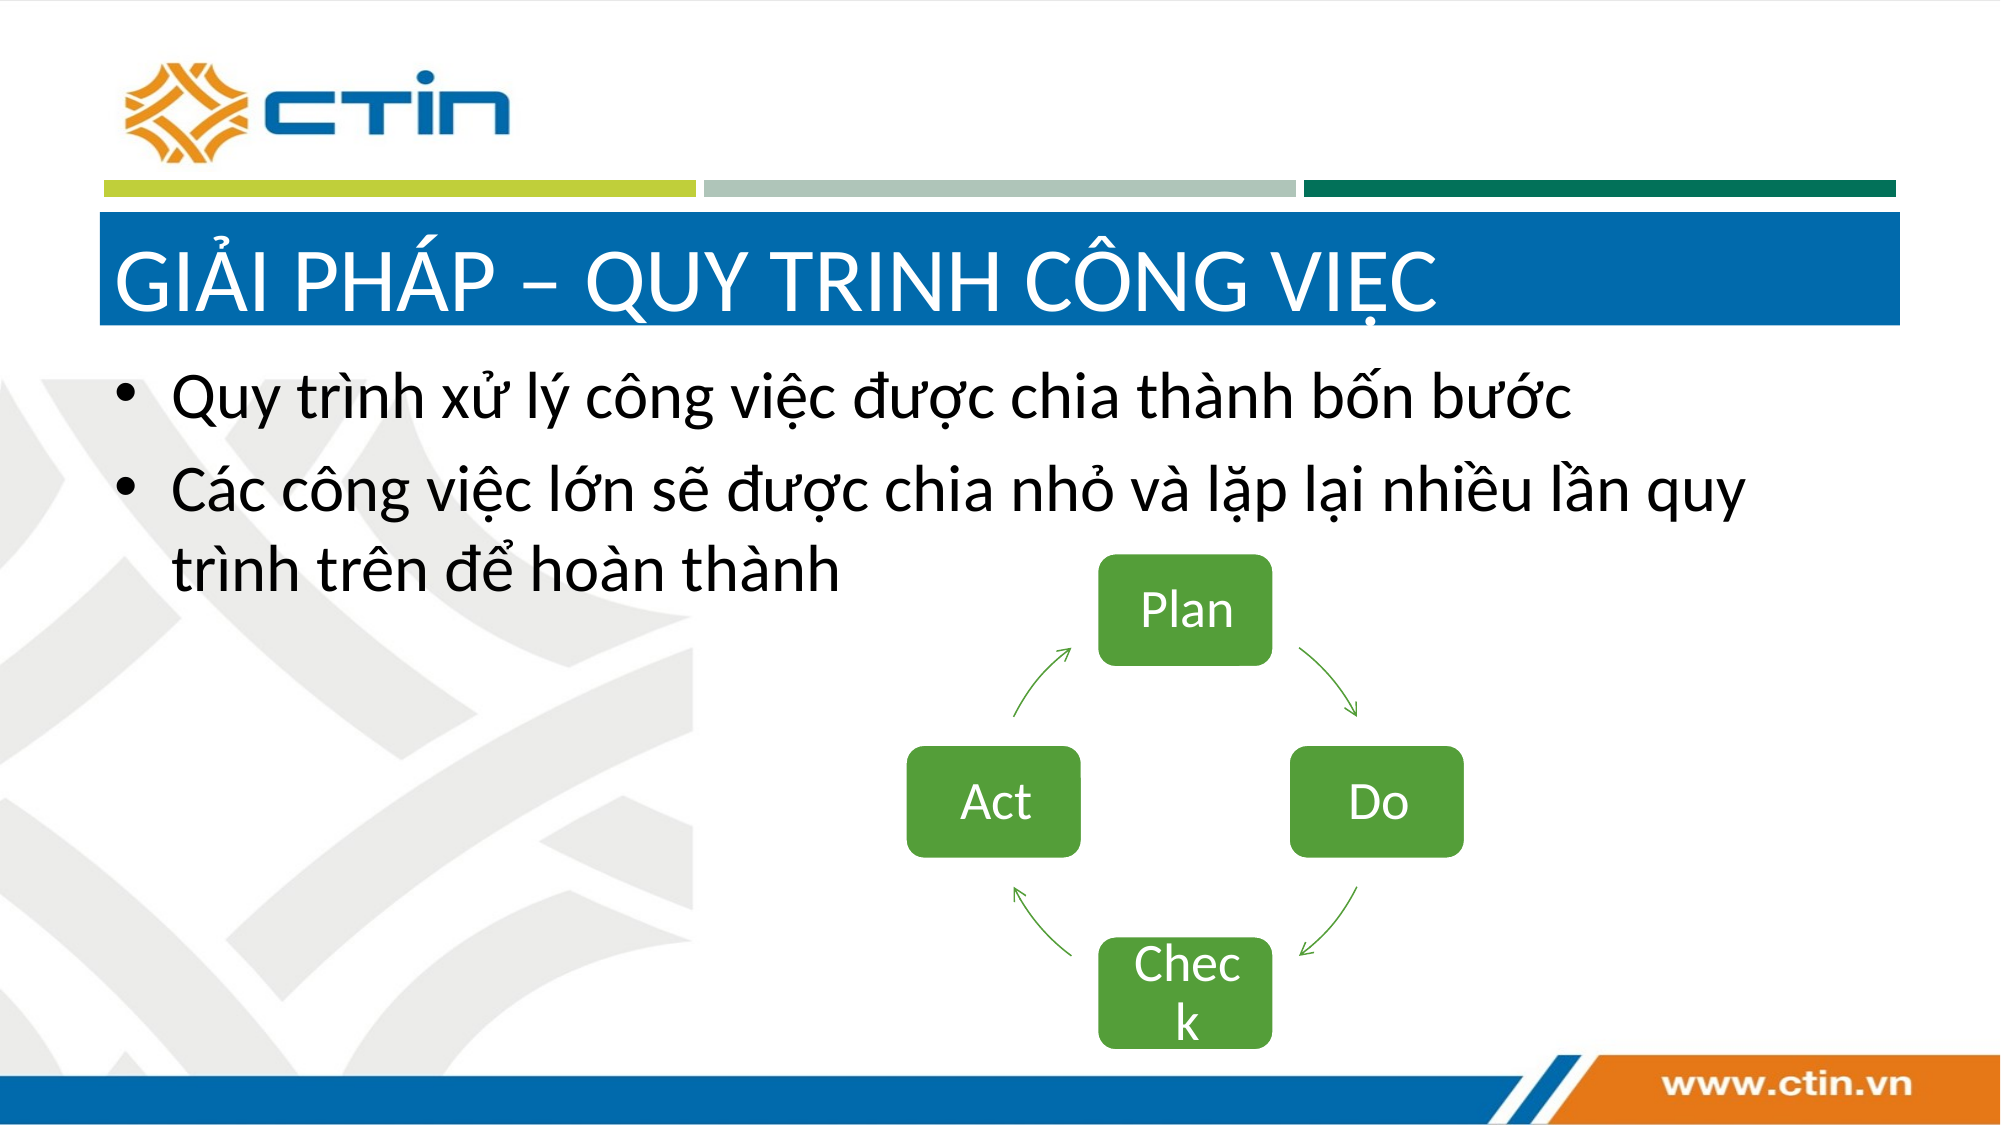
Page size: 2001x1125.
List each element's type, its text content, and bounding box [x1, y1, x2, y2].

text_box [736, 551, 1634, 1052]
title GIẢI PHÁP – QUY TRINH CÔNG VIỆC [99, 212, 1900, 326]
picture [0, 0, 2001, 1125]
list Quy trình xử lý công việc được chia thành bốn bước Các công việc lớn sẽ được chia nhỏ và lặp lại nhiều lần quy trình trên để hoàn thành [99, 344, 1900, 1005]
